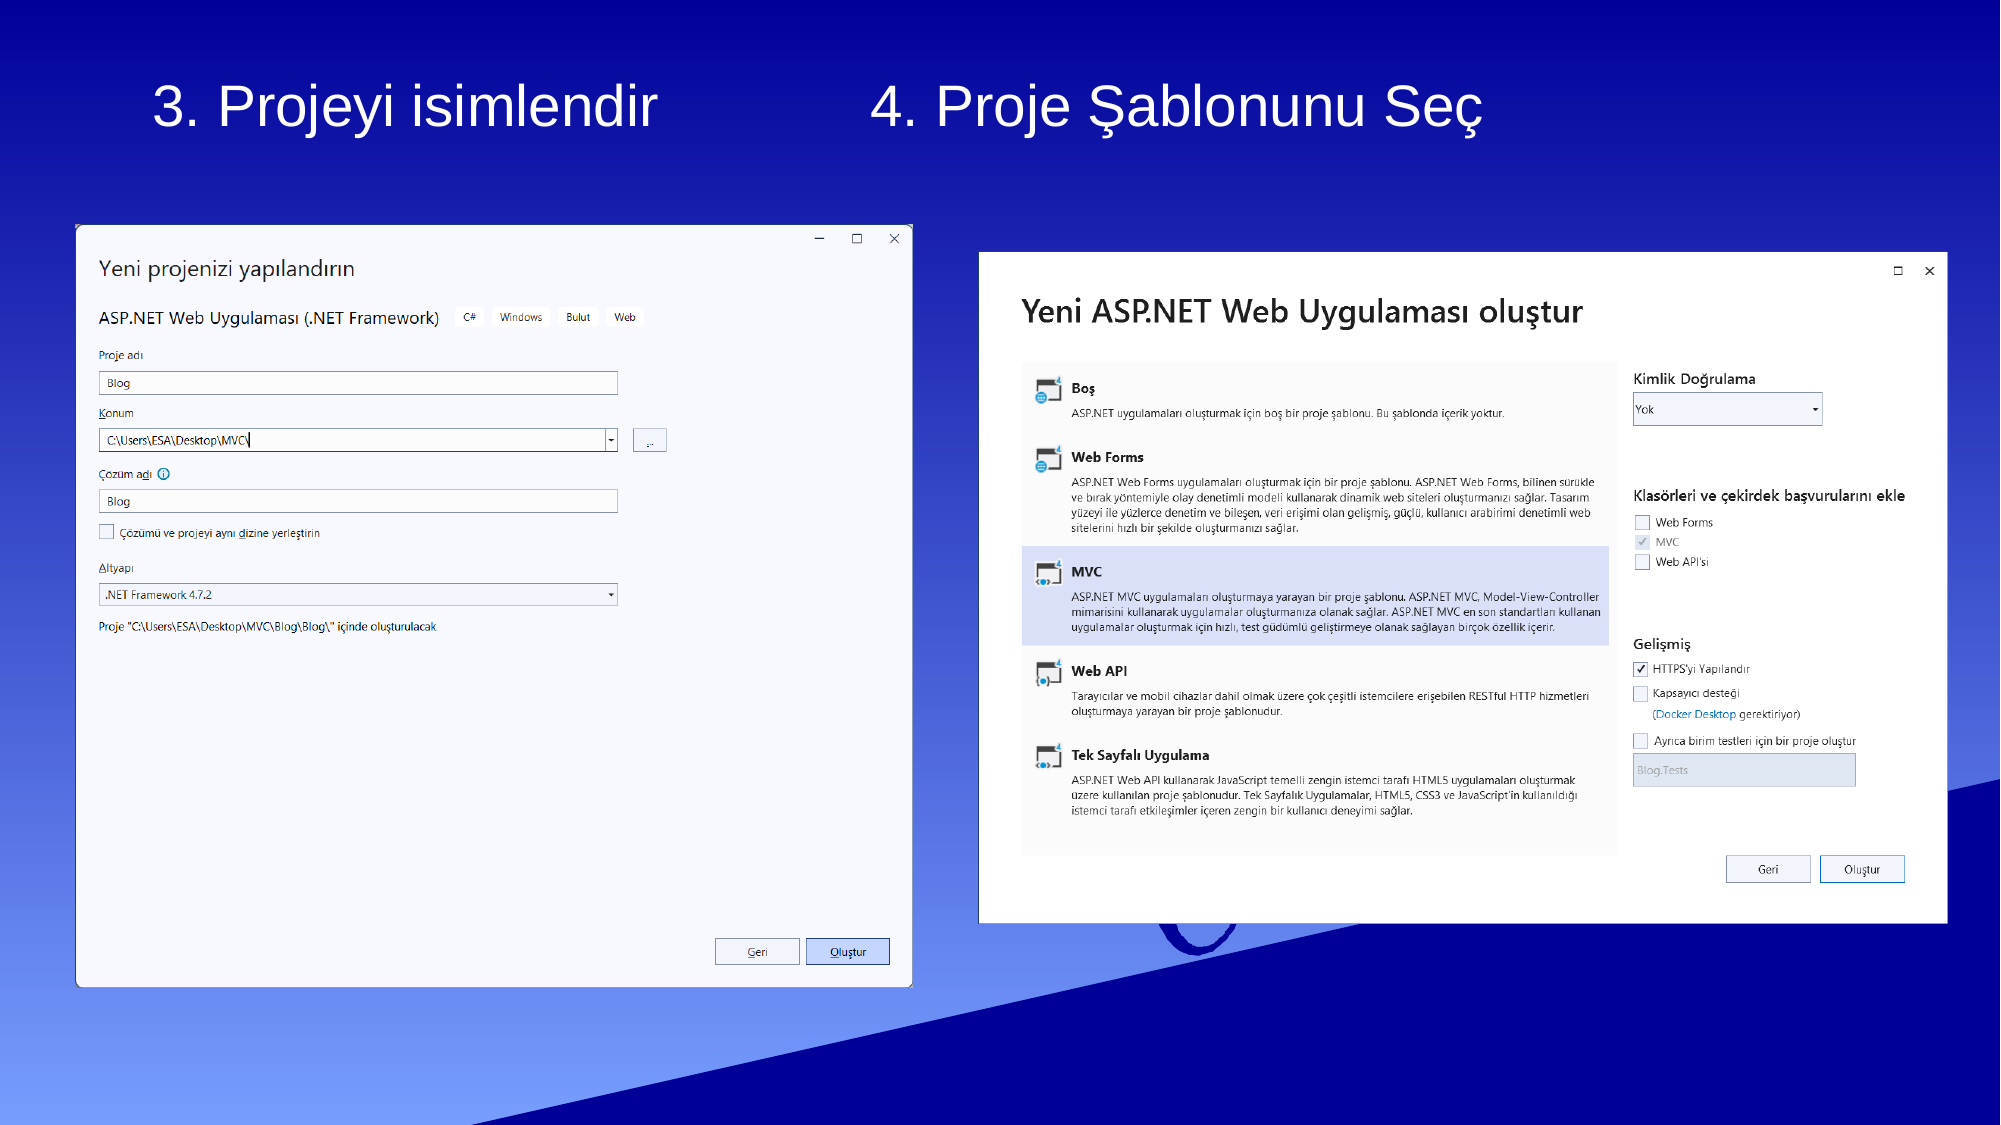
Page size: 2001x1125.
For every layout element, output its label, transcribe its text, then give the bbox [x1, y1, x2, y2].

picture [75, 224, 913, 988]
picture [978, 251, 1948, 924]
title 3. Projeyi isimlendir 4. Proje Şablonunu Seç [137, 59, 1863, 147]
